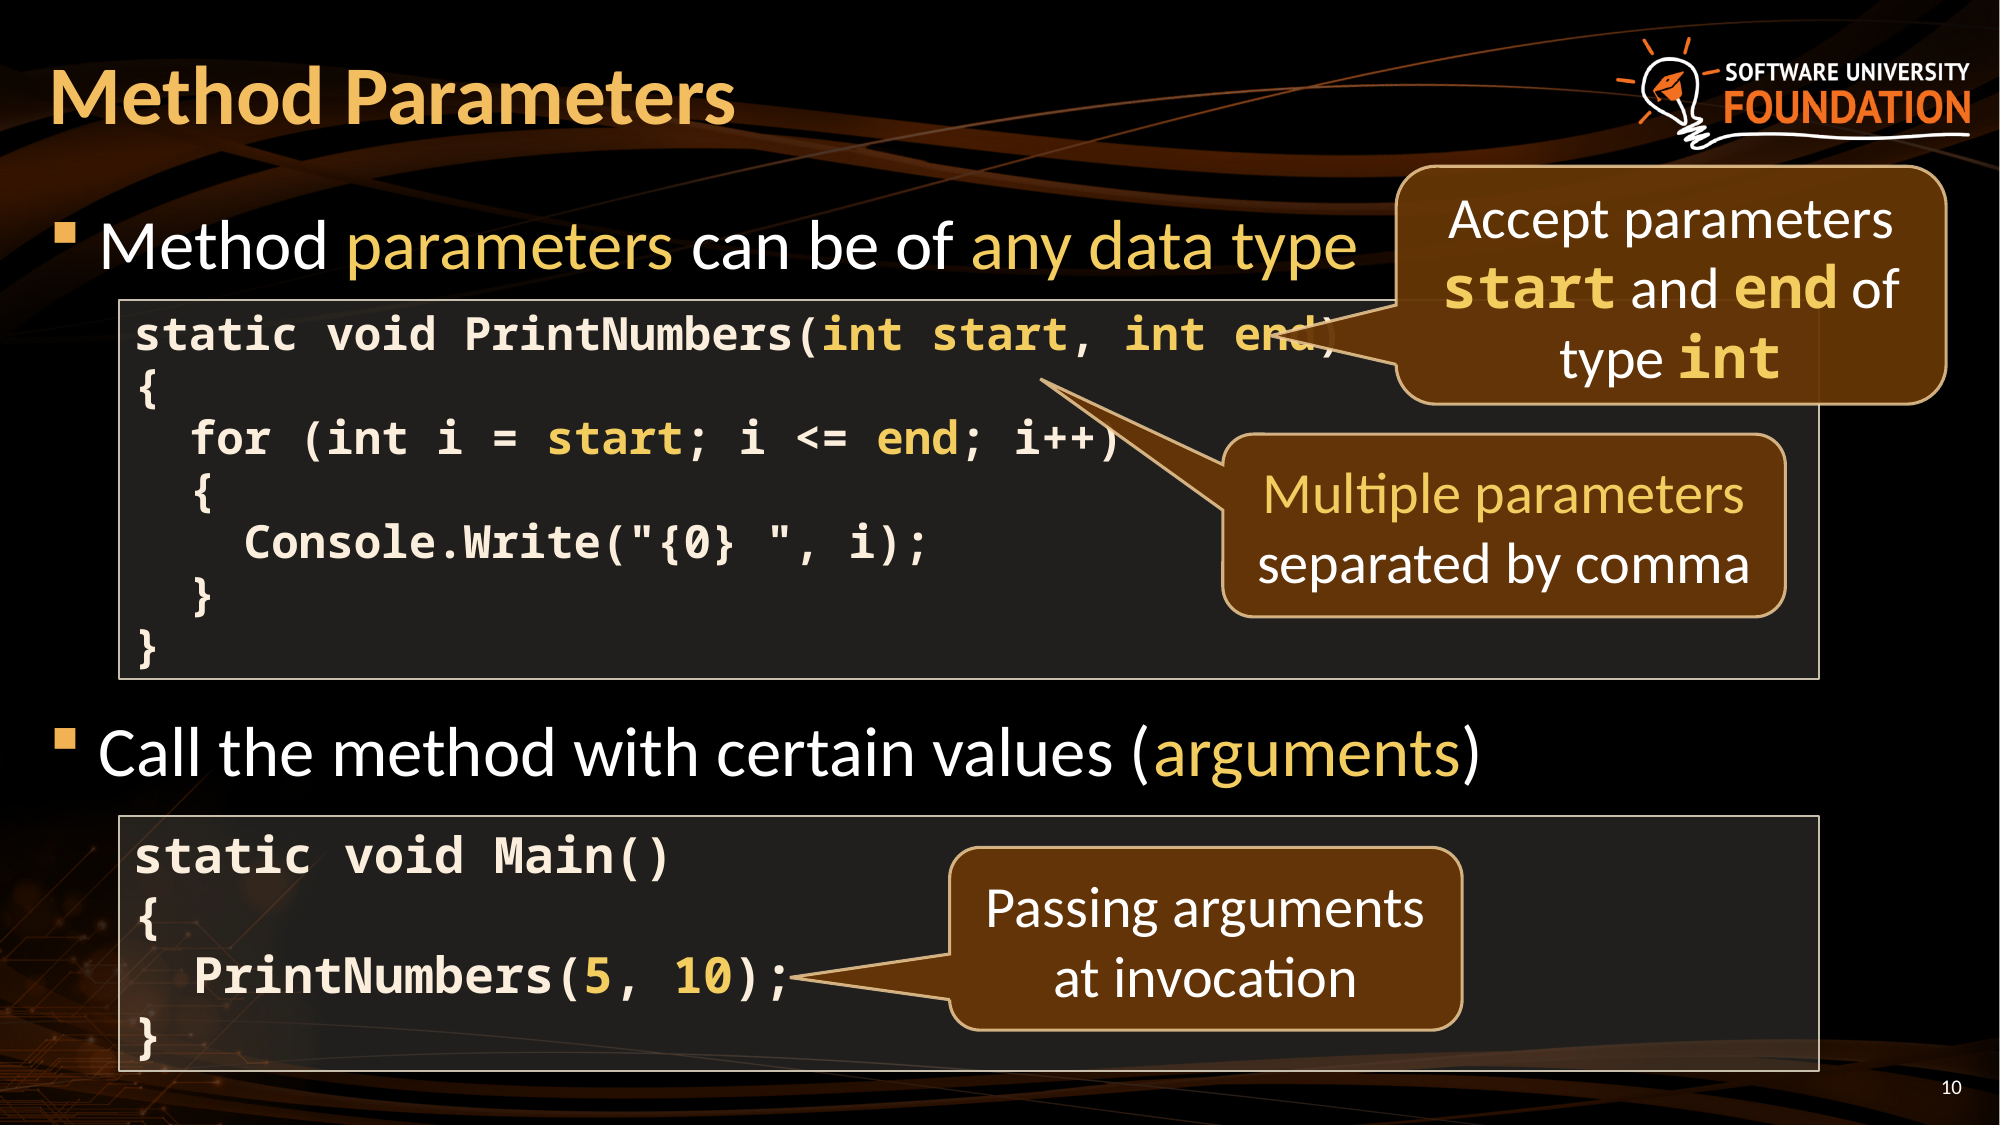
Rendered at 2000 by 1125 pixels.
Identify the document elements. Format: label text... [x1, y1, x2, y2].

text_box Multiple parameters separated by comma [1039, 377, 1787, 618]
picture [0, 0, 2000, 1125]
text_box Accept parameters start and end of type int [1270, 165, 1948, 406]
text_box static void PrintNumbers(int start, int end) { for (int i = start; i <= end; i++) { Console.Write("{0} ", i); } } [119, 299, 1820, 680]
text_box static void Main() { PrintNumbers(5, 10); } [119, 816, 1820, 1071]
slide_number 10 [1897, 1070, 1968, 1103]
list Method parameters can be of any data type Call the method with certain values (arguments) [31, 188, 1968, 1103]
text_box Passing arguments at invocation [789, 846, 1464, 1032]
title Method Parameters [30, 6, 1602, 189]
